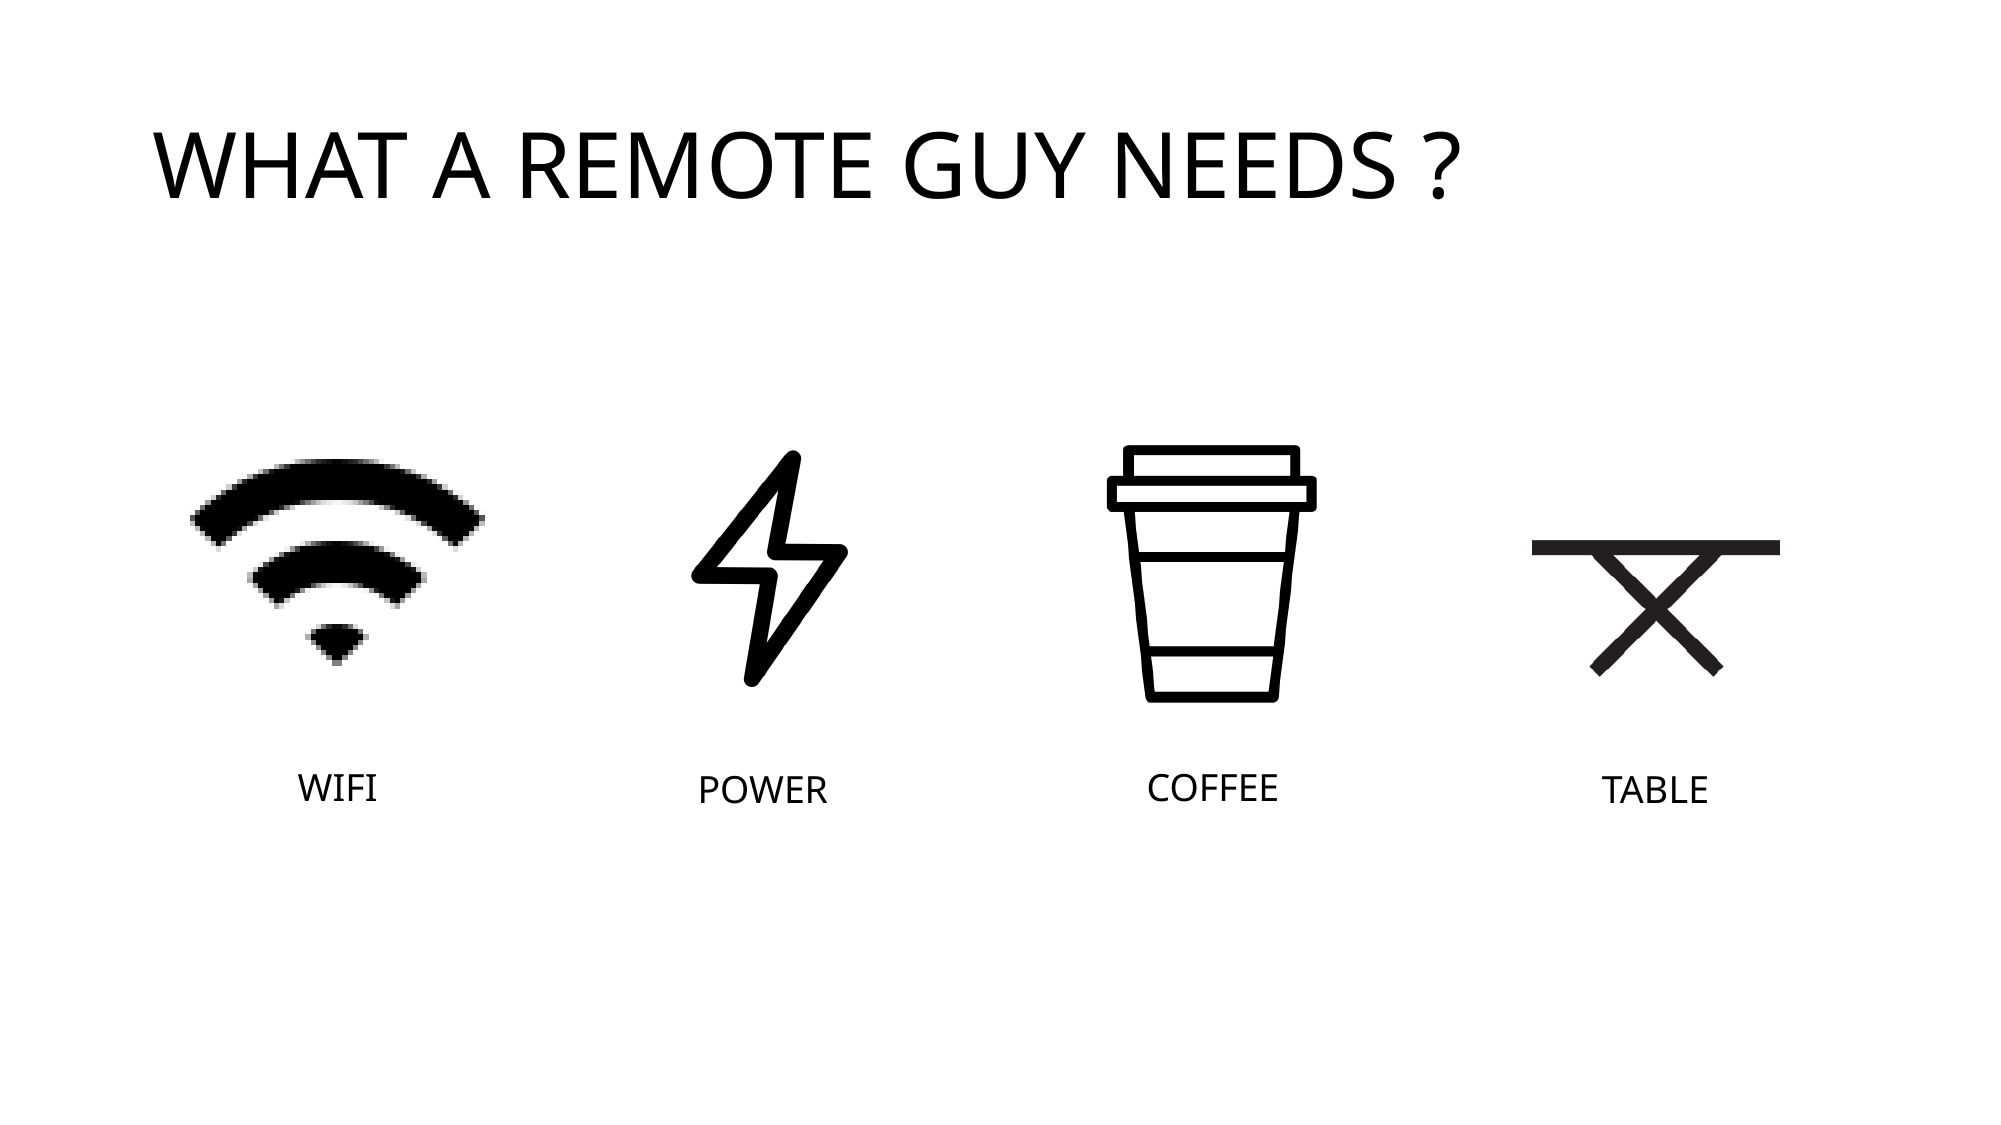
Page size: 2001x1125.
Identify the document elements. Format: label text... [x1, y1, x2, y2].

text_box WIFI [282, 756, 393, 817]
text_box TABLE [1587, 758, 1725, 819]
text_box COFFEE [1131, 756, 1295, 817]
picture [190, 459, 485, 666]
picture [1041, 396, 1386, 741]
text_box POWER [682, 758, 844, 819]
picture [1532, 484, 1780, 732]
title WHAT A REMOTE GUY NEEDS ? [137, 59, 1863, 278]
picture [631, 437, 895, 700]
